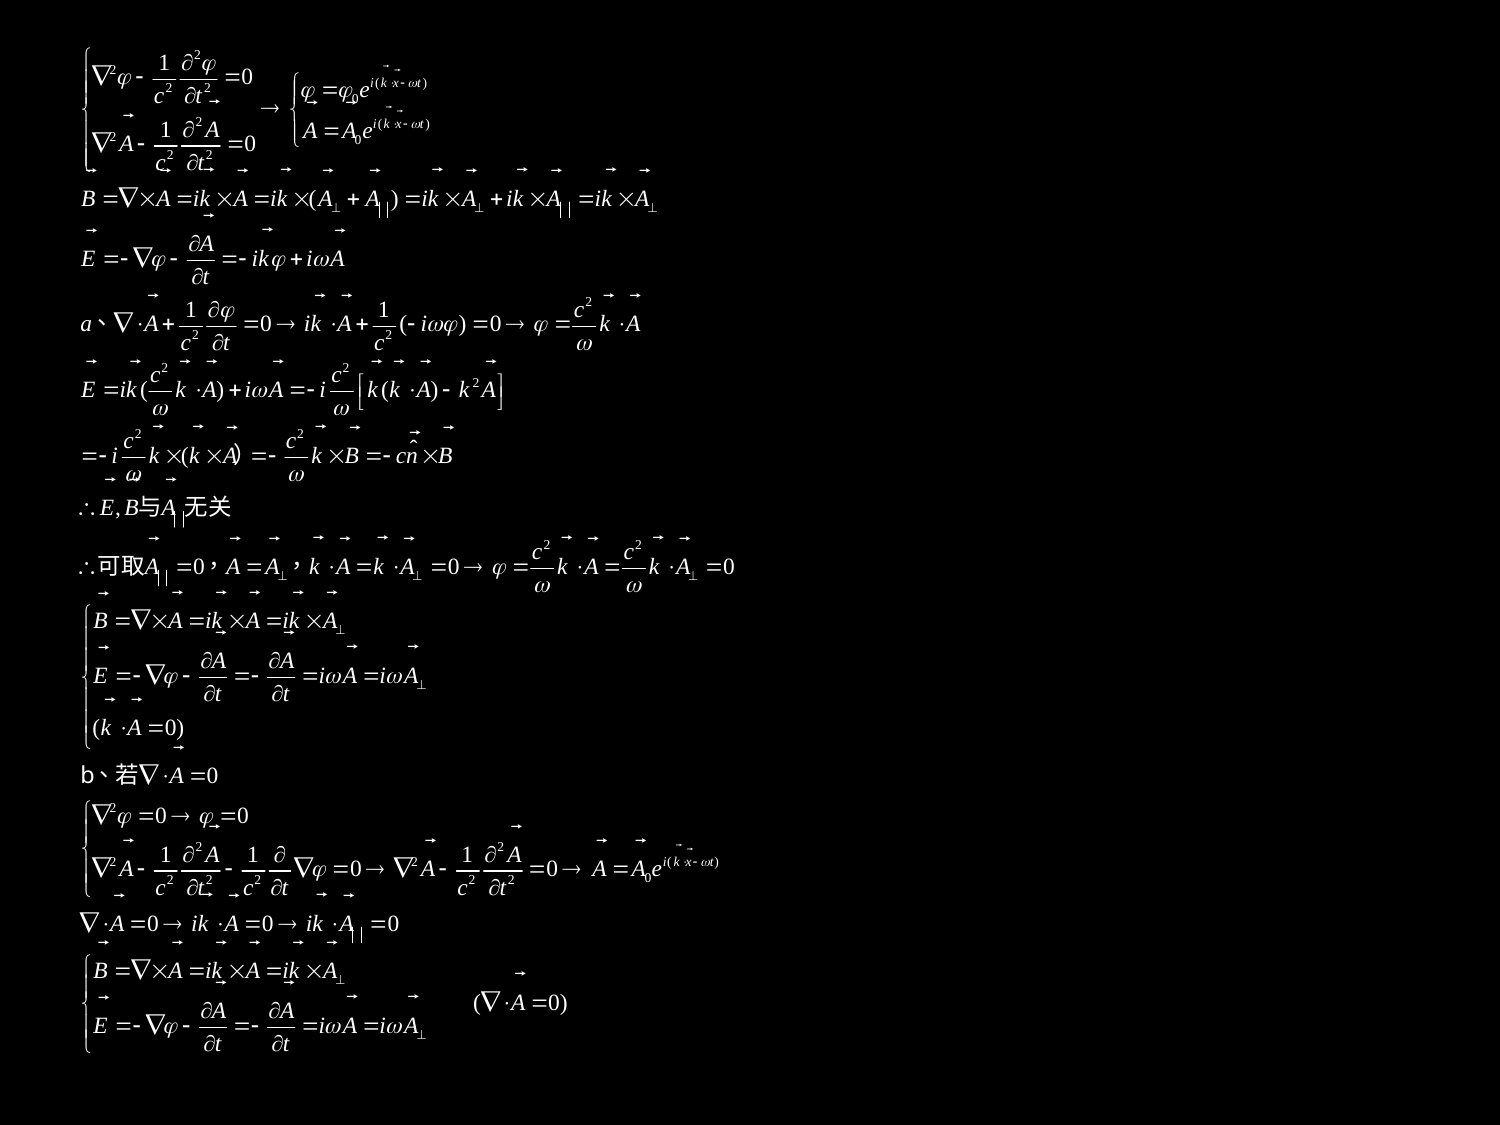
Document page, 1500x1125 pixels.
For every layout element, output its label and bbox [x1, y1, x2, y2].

text_box [76, 42, 741, 1059]
